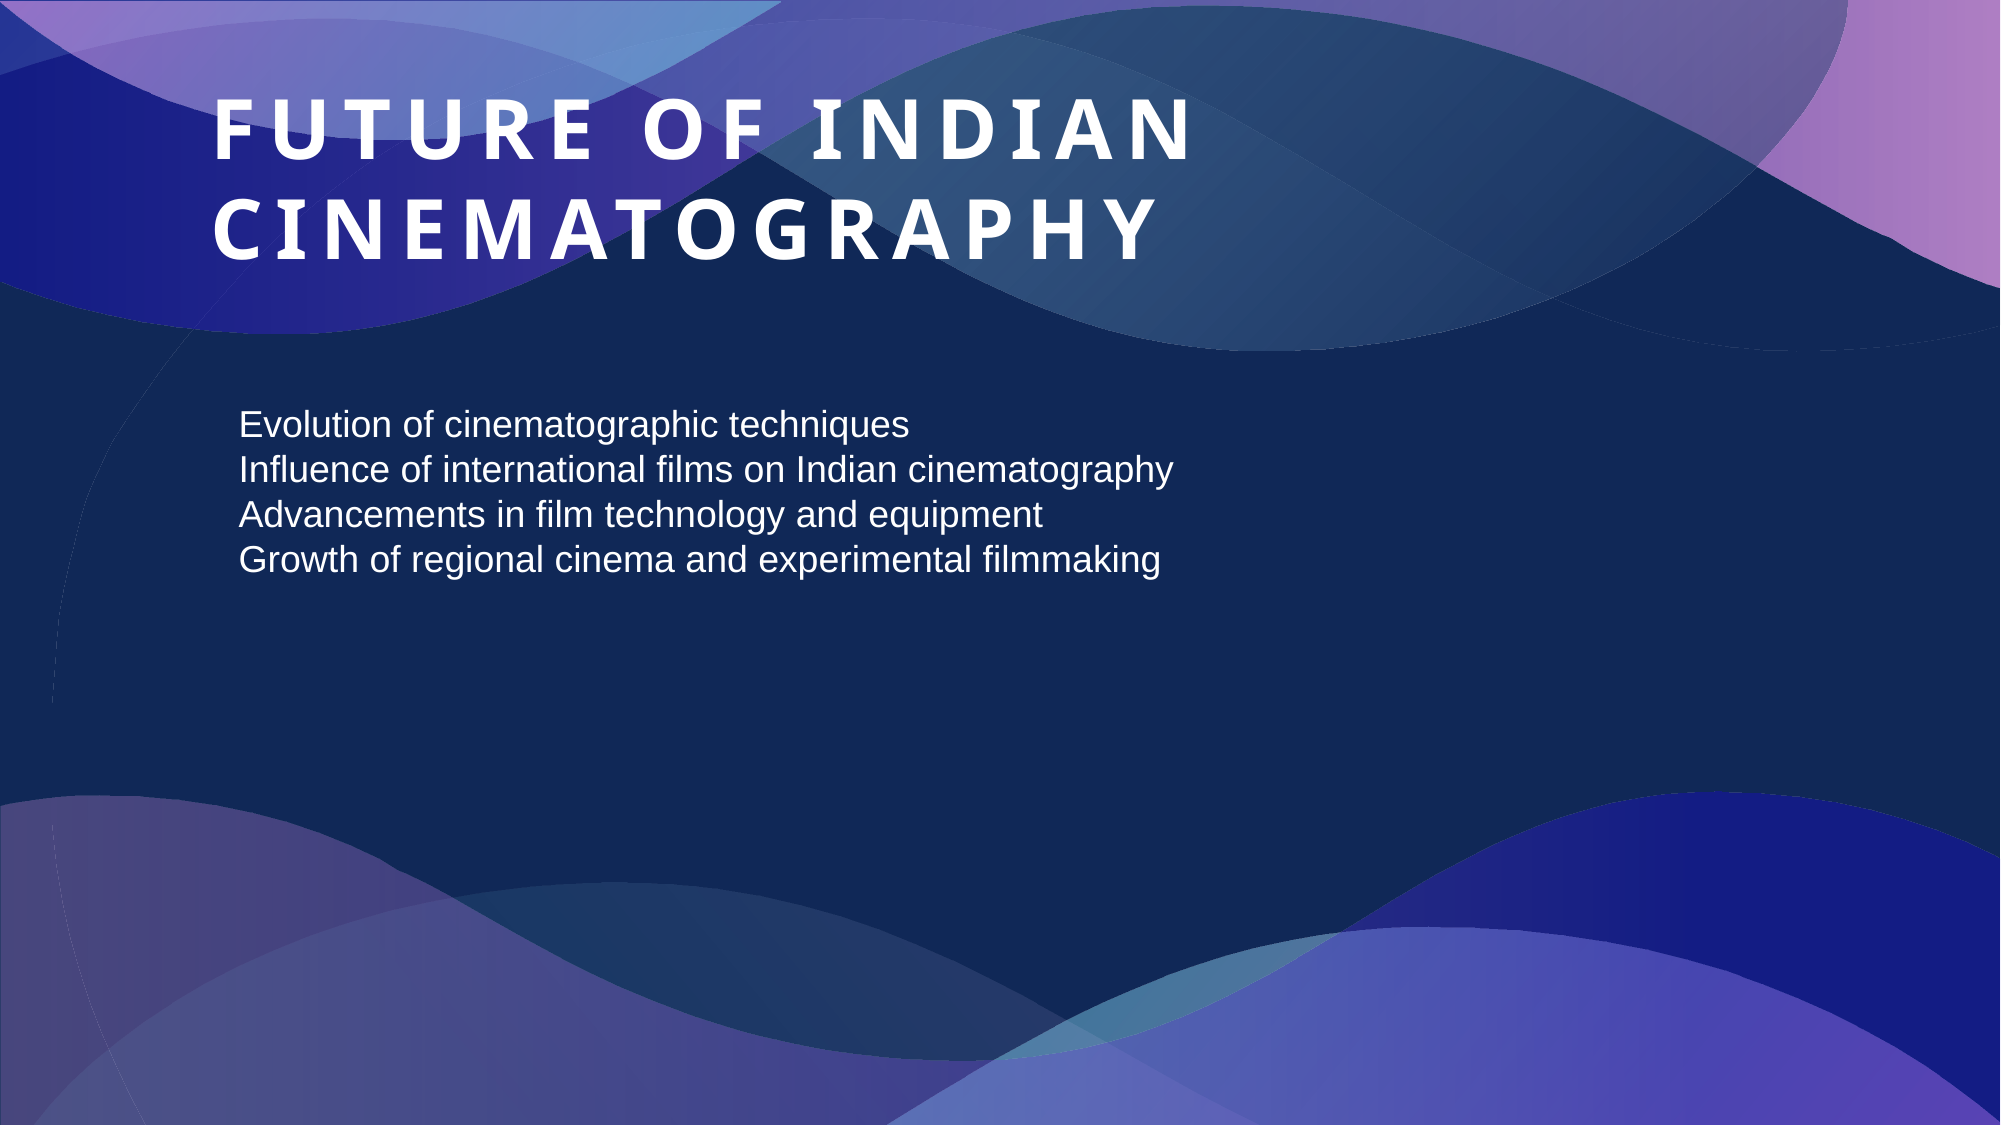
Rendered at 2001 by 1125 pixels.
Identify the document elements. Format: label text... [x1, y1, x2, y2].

subtitle Evolution of cinematographic techniques Influence of international films on Indian cinematography Advancements in film technology and equipment Growth of regional cinema and experimental filmmaking [223, 392, 1773, 1028]
title Future of Indian Cinematography [195, 68, 1469, 332]
